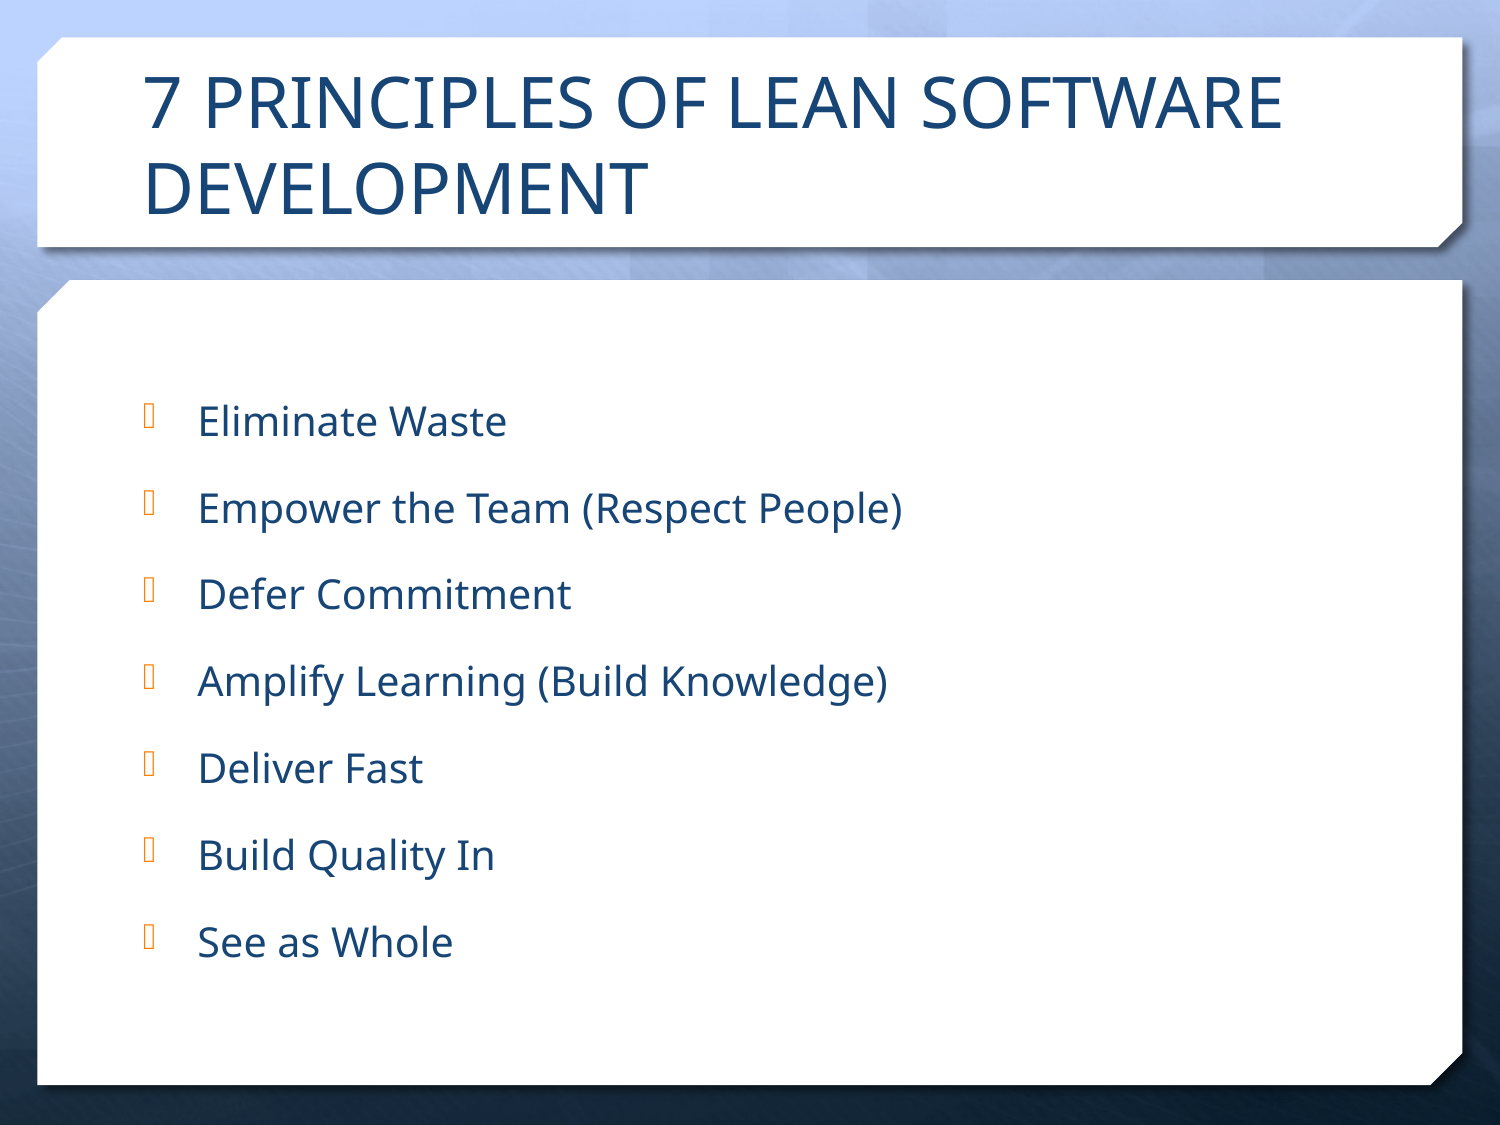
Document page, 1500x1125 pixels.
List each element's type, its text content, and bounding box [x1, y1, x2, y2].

title 7 PRINCIPLES OF LEAN SOFTWARE DEVELOPMENT [127, 48, 1372, 236]
list Eliminate Waste Empower the Team (Respect People) Defer Commitment Amplify Learning (Build Knowledge) Deliver Fast Build Quality In See as Whole [127, 319, 1372, 978]
